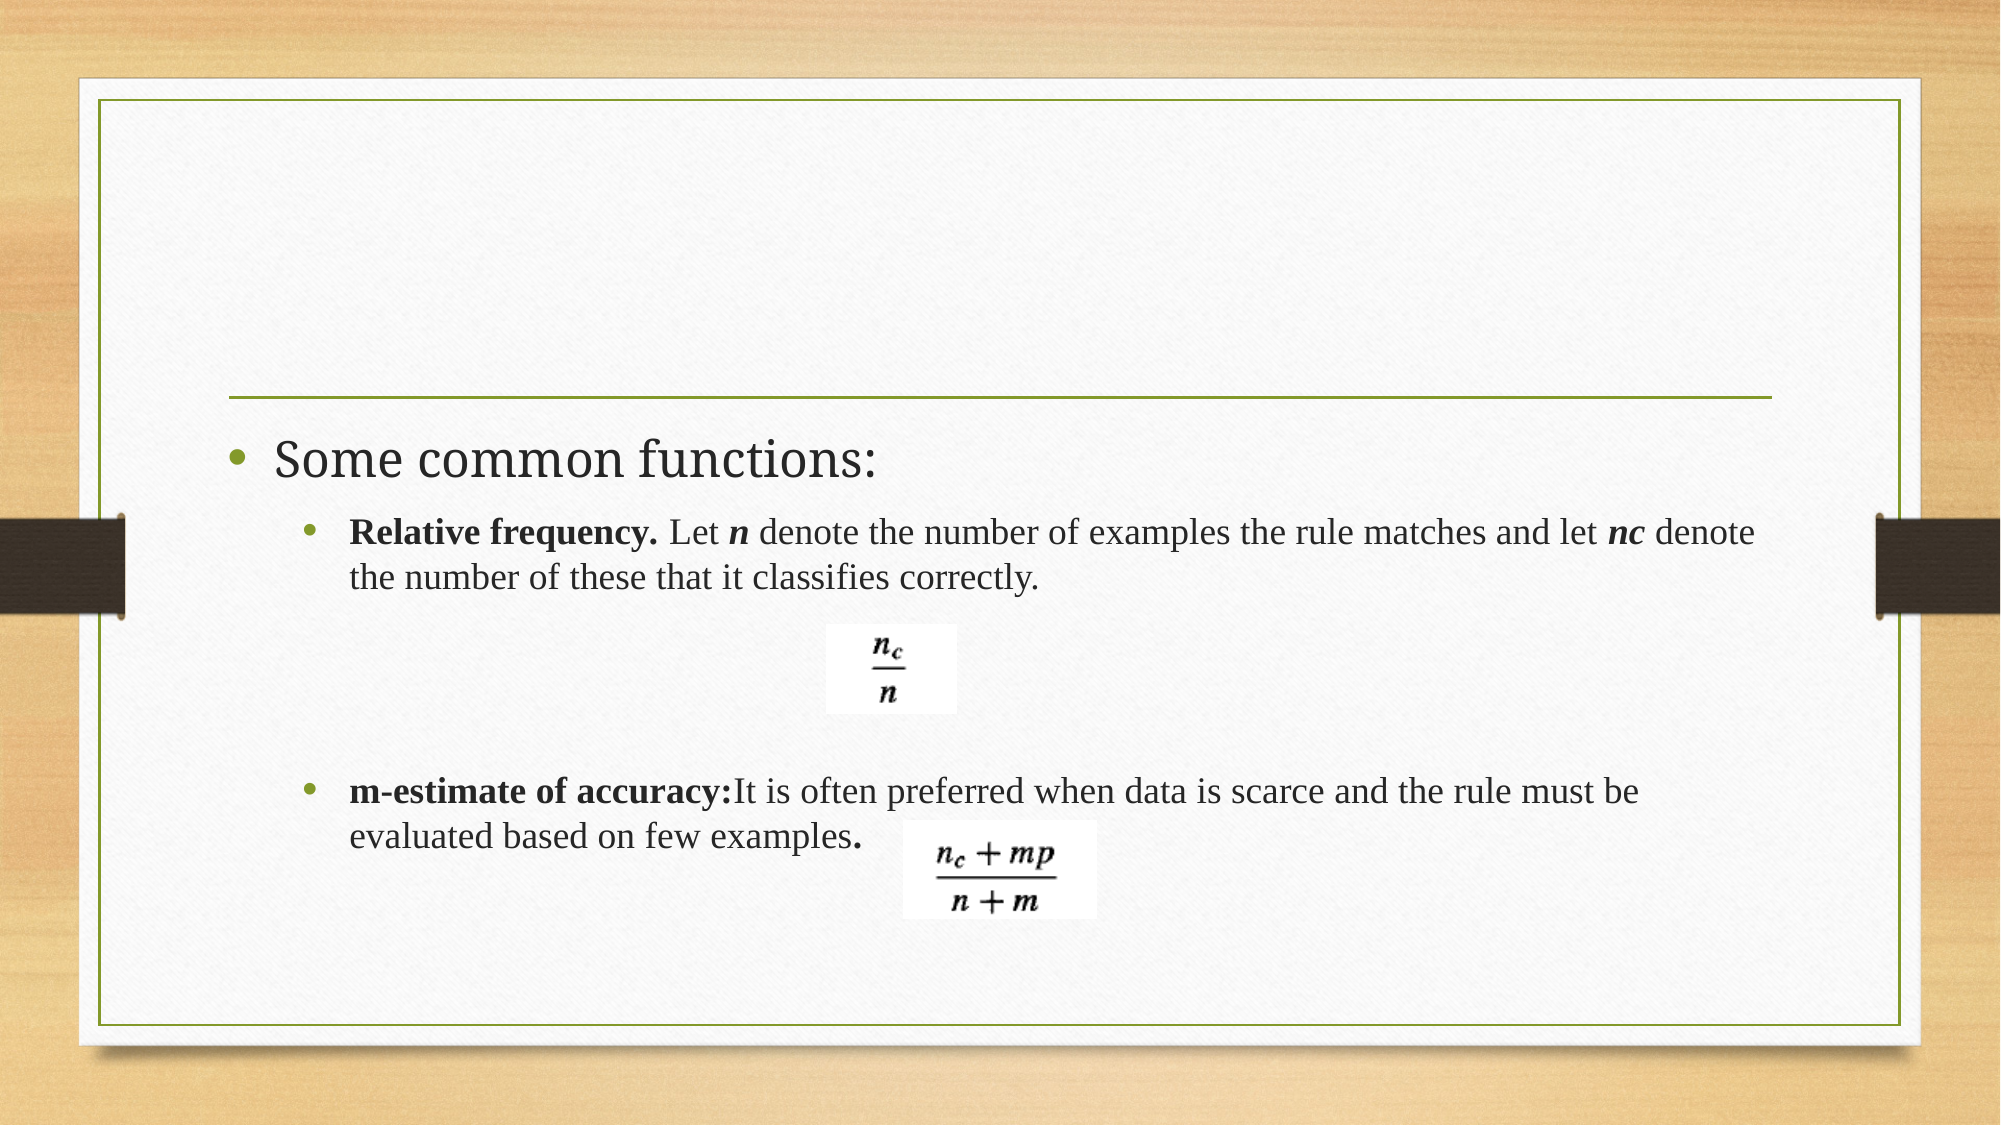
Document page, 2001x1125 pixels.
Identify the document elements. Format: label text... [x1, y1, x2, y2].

picture [0, 0, 2001, 1125]
list Some common functions: Relative frequency. Let n denote the number of examples the rule matches and let nc denote the number of these that it classifies correctly. m-estimate of accuracy:It is often preferred when data is scarce and the rule must be evaluated based on few examples. [212, 419, 1788, 964]
